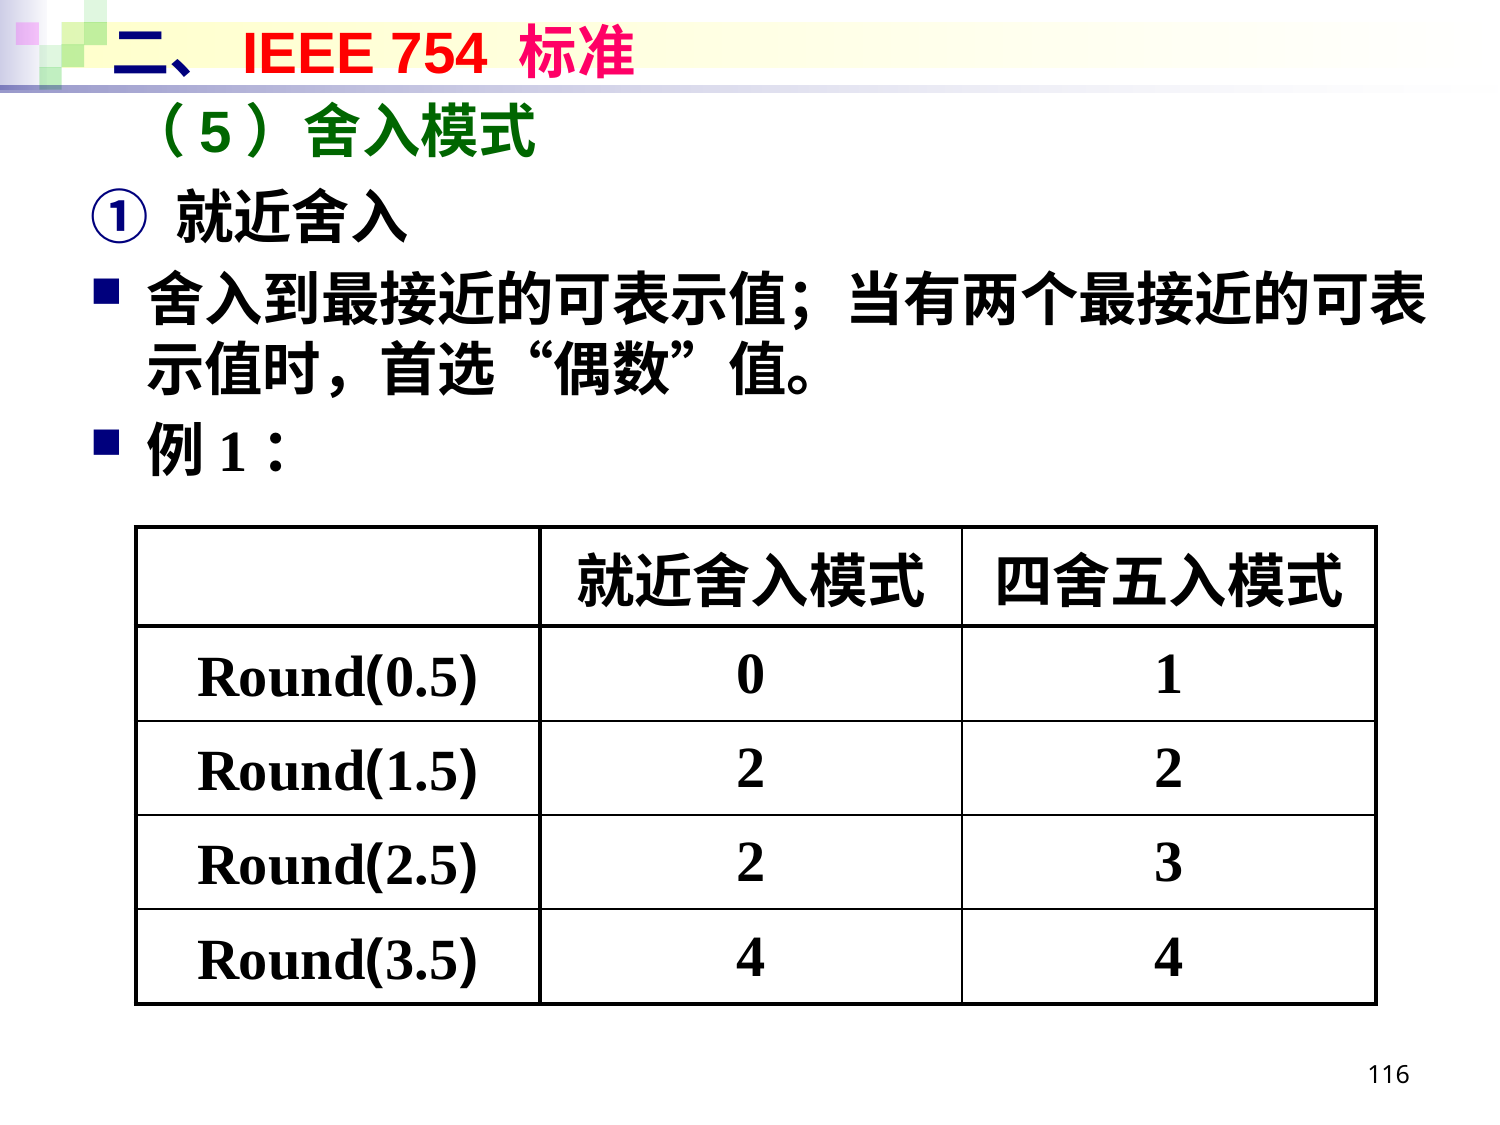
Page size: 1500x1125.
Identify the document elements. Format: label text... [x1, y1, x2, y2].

table_cell 2 [542, 722, 961, 814]
text_box （5）舍入模式 [112, 86, 1404, 173]
table_cell Round(3.5) [138, 910, 538, 1002]
table_header 四舍五入模式 [963, 529, 1374, 624]
table_header [138, 529, 538, 624]
title 二、IEEE 754 标准 [96, 6, 1448, 94]
table_cell 1 [963, 628, 1374, 720]
table_cell 4 [963, 910, 1374, 1002]
table_cell Round(1.5) [138, 722, 538, 814]
table_cell 4 [542, 910, 961, 1002]
table_cell 3 [963, 816, 1374, 908]
table_cell 0 [542, 628, 961, 720]
table_cell Round(2.5) [138, 816, 538, 908]
table_header 就近舍入模式 [542, 529, 961, 624]
list ① 就近舍入 舍入到最接近的可表示值；当有两个最接近的可表示值时，首选“偶数”值。 例1： [74, 172, 1448, 1059]
table_cell 2 [542, 816, 961, 908]
table_cell Round(0.5) [138, 628, 538, 720]
slide_number 116 [1074, 1059, 1426, 1101]
table_cell 2 [963, 722, 1374, 814]
